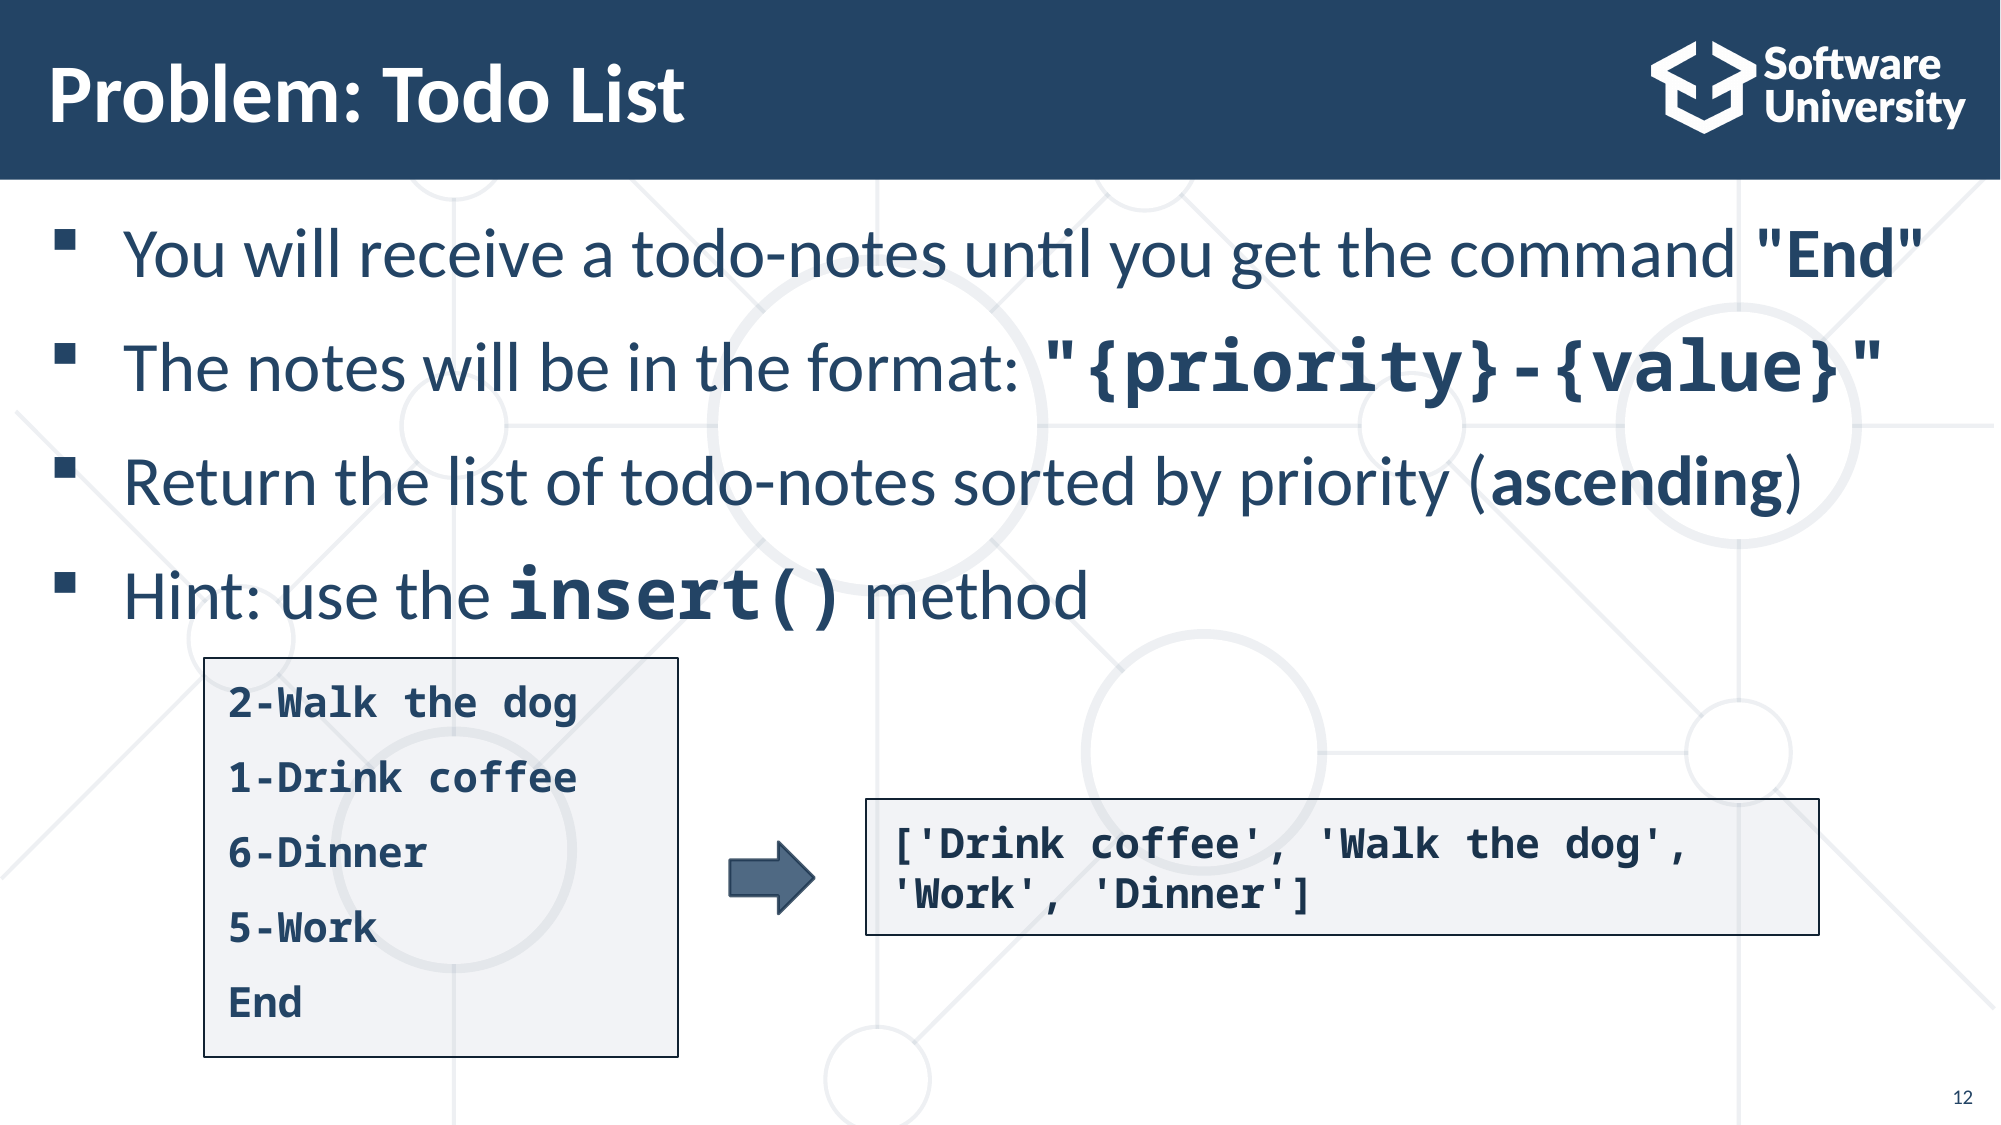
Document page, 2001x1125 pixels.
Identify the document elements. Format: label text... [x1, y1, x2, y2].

list 2-Walk the dog 1-Drink coffee 6-Dinner 5-Work End [203, 657, 679, 1058]
title Problem: Todo List [31, 16, 1625, 162]
text_box [727, 839, 817, 916]
picture [1651, 41, 1966, 134]
text_box ['Drink coffee', 'Walk the dog', 'Work', 'Dinner'] [866, 799, 1819, 935]
text_box 12 [1927, 1067, 1989, 1117]
list You will receive a todo-notes until you get the command "End" The notes will be in the format: "{priority}-{value}" Return the list of todo-notes sorted by priority (ascending) Hint: use the insert() method [31, 196, 1969, 1109]
